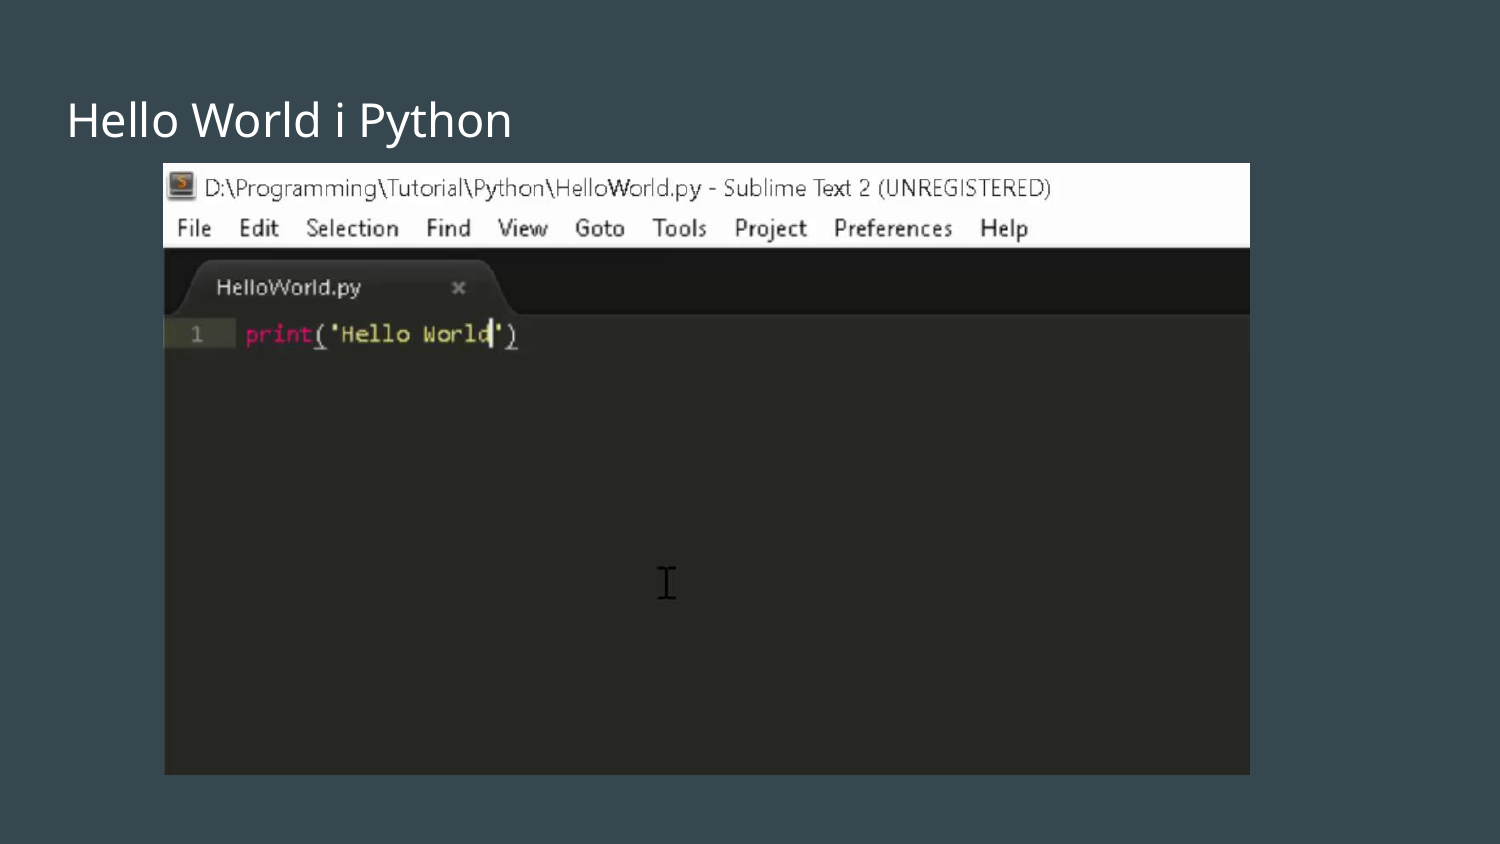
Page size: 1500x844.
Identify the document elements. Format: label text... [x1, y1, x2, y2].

picture [163, 163, 1250, 775]
title Hello World i Python [51, 72, 1449, 167]
